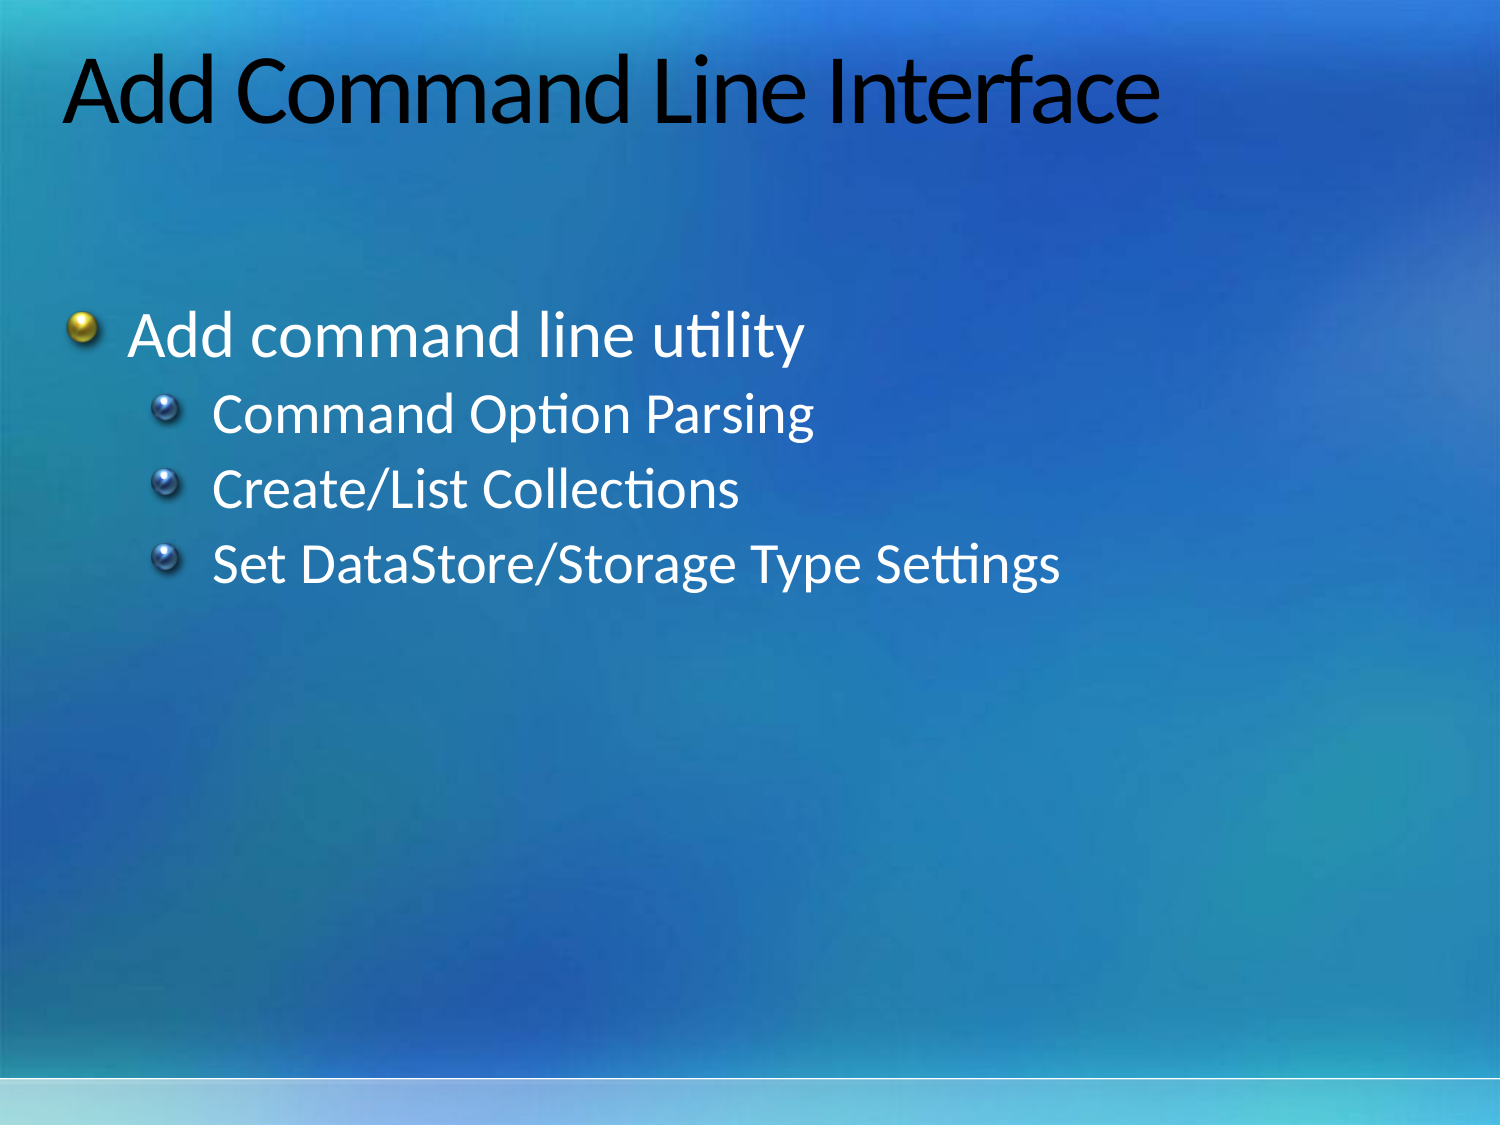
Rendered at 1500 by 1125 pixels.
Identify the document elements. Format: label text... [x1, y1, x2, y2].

picture [0, 0, 1500, 1125]
title Add Command Line Interface [62, 37, 1438, 147]
list Add command line utility Command Option Parsing Create/List Collections Set DataStore/Storage Type Settings [62, 299, 1438, 606]
